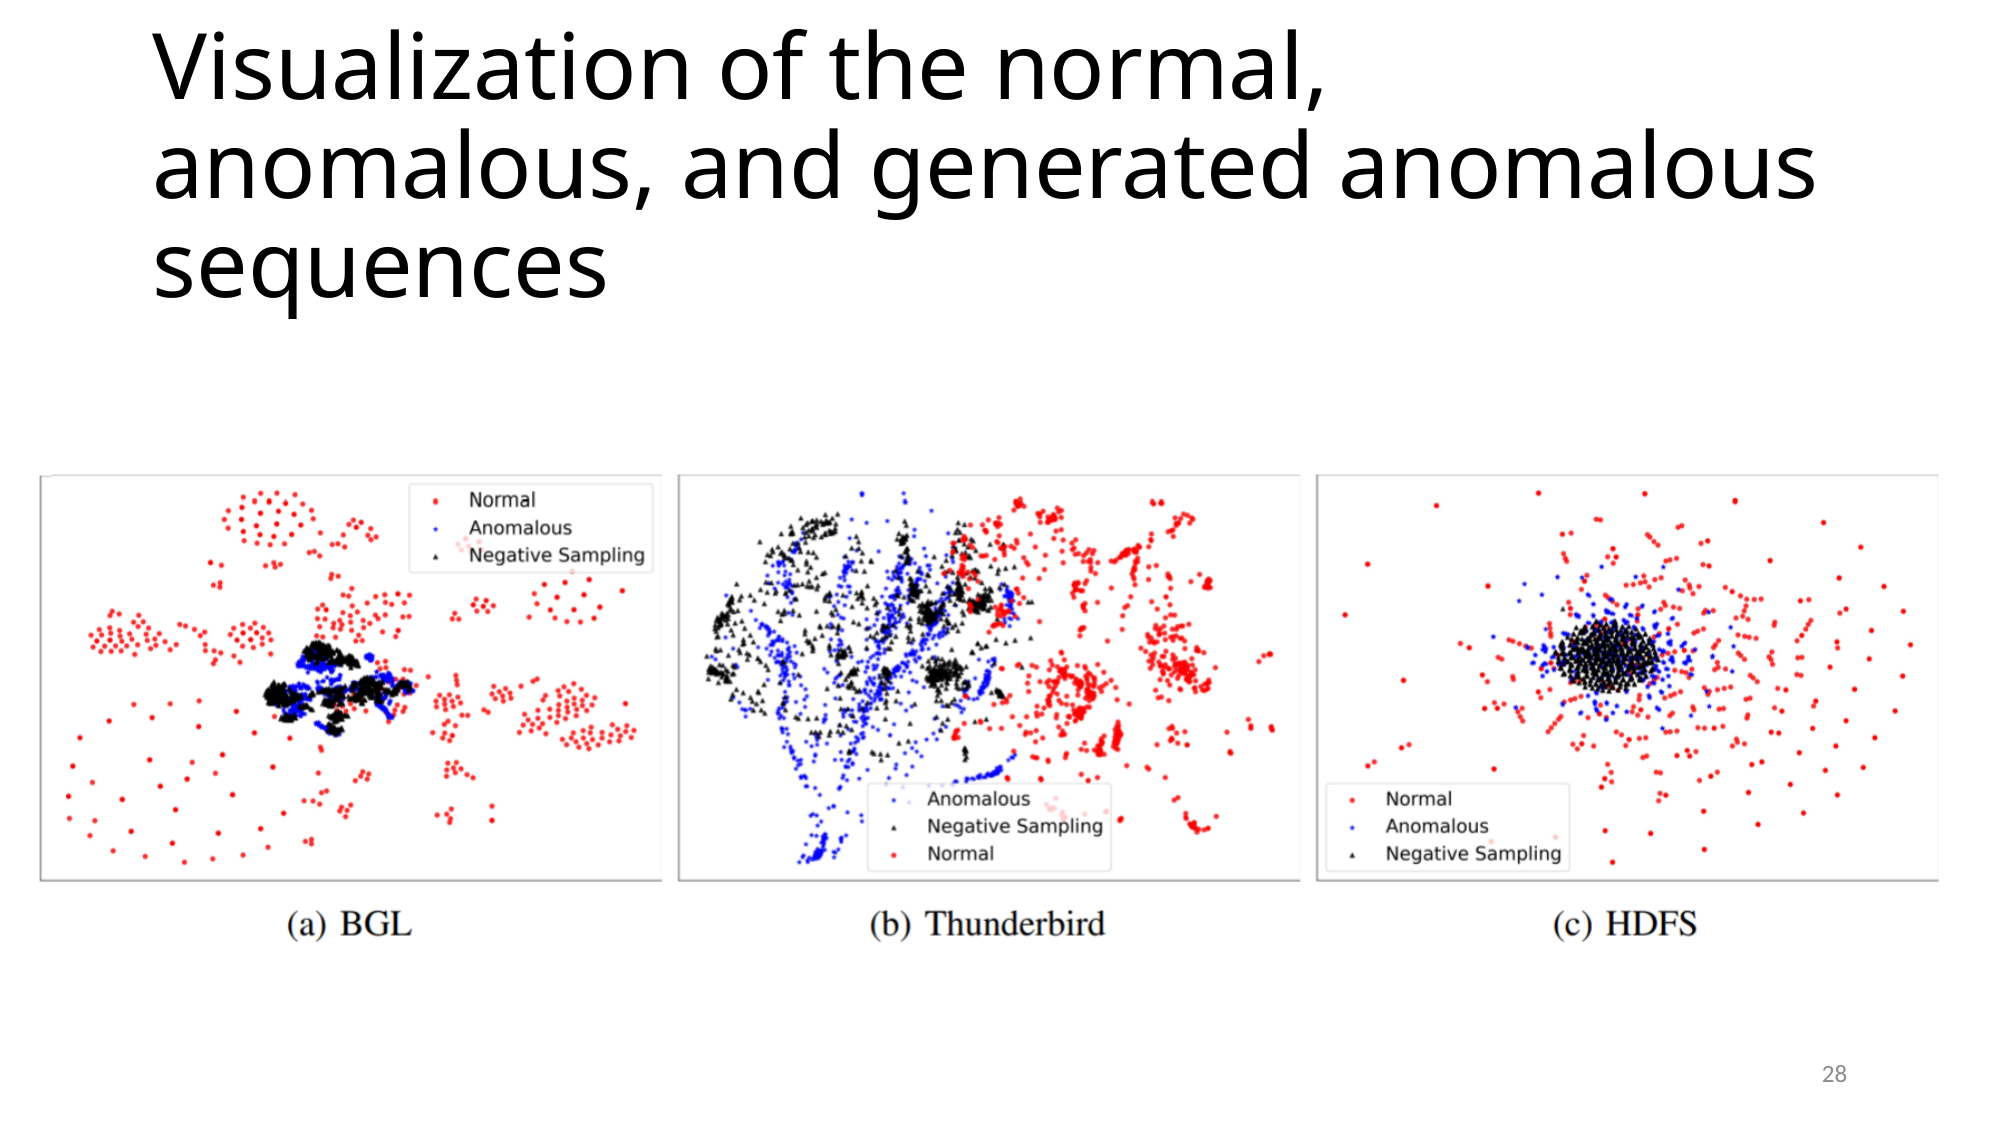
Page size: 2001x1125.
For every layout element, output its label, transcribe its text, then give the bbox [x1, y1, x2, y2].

picture [17, 450, 1982, 959]
slide_number 28 [1412, 1042, 1863, 1103]
title Visualization of the normal, anomalous, and generated anomalous sequences [137, 59, 1863, 278]
